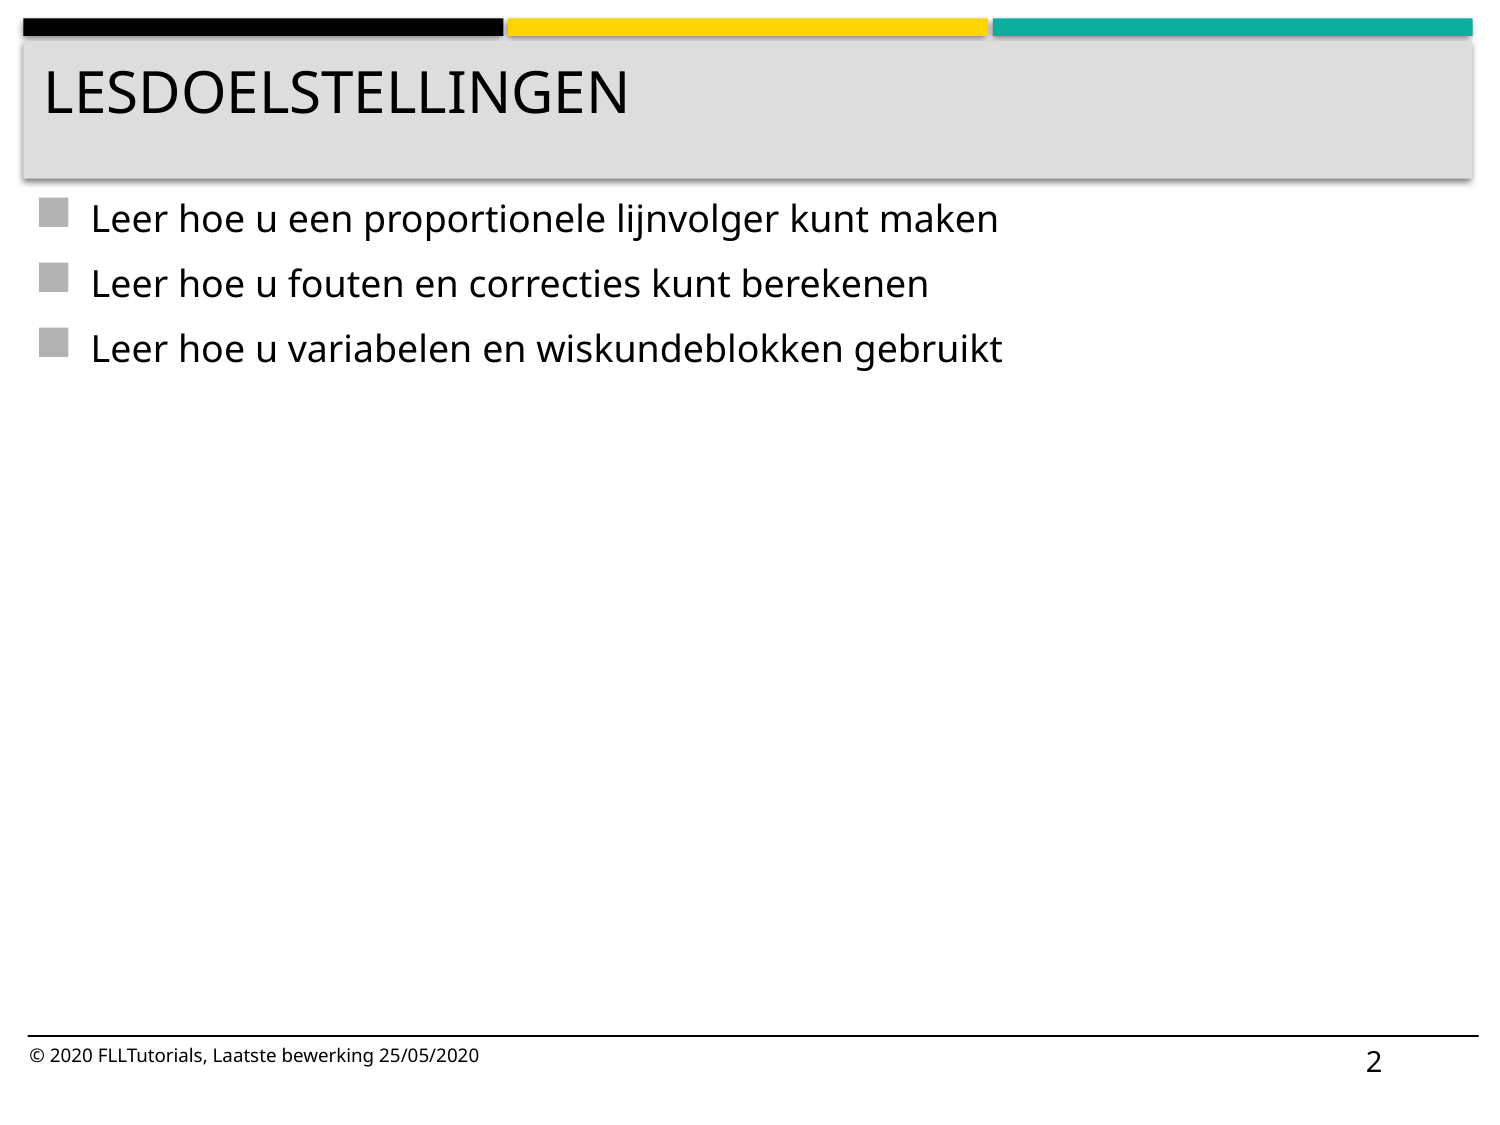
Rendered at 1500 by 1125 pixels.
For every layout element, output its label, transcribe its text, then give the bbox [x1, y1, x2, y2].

slide_number 2 [1351, 1036, 1478, 1097]
list Leer hoe u een proportionele lijnvolger kunt maken Leer hoe u fouten en correcties kunt berekenen Leer hoe u variabelen en wiskundeblokken gebruikt [25, 187, 1475, 583]
footer © 2020 FLLTutorials, Laatste bewerking 25/05/2020 [14, 1036, 814, 1097]
title Lesdoelstellingen [28, 48, 1464, 172]
